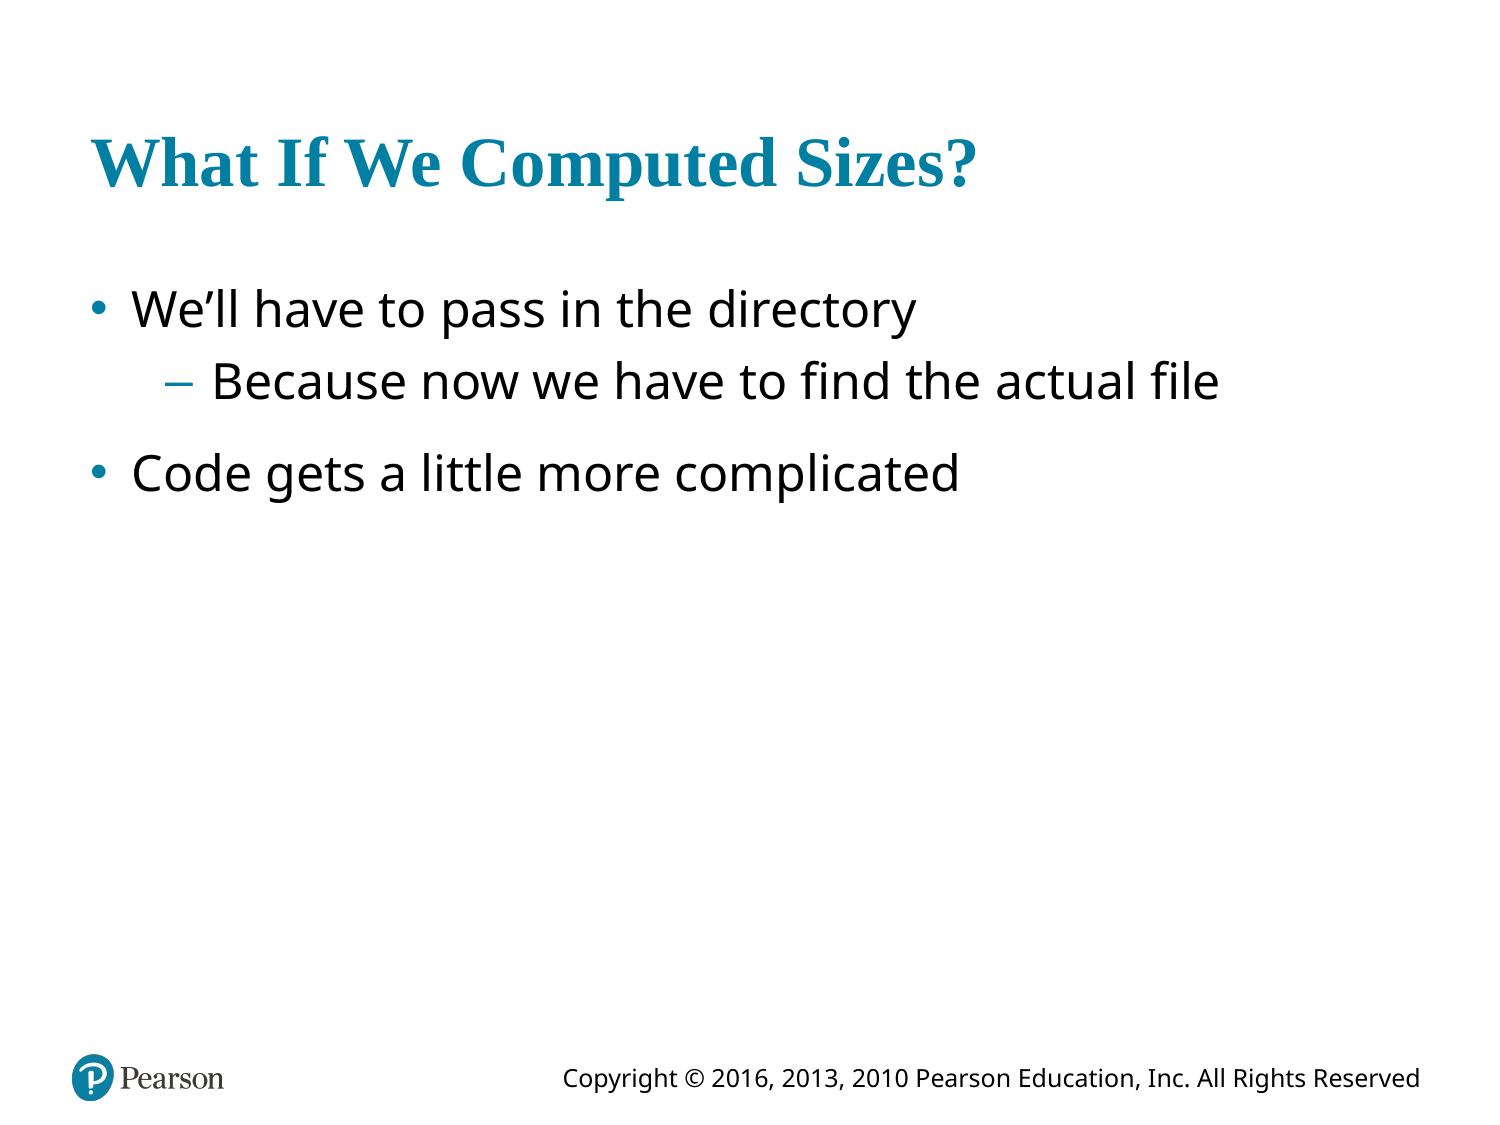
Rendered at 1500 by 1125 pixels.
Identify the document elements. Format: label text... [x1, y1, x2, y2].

picture [98, 1054, 224, 1101]
picture [80, 1063, 106, 1088]
picture [72, 1087, 83, 1101]
title What If We Computed Sizes? [75, 0, 1425, 216]
list We’ll have to pass in the directory Because now we have to find the actual file Code gets a little more complicated [75, 262, 1425, 931]
picture [72, 1054, 88, 1070]
